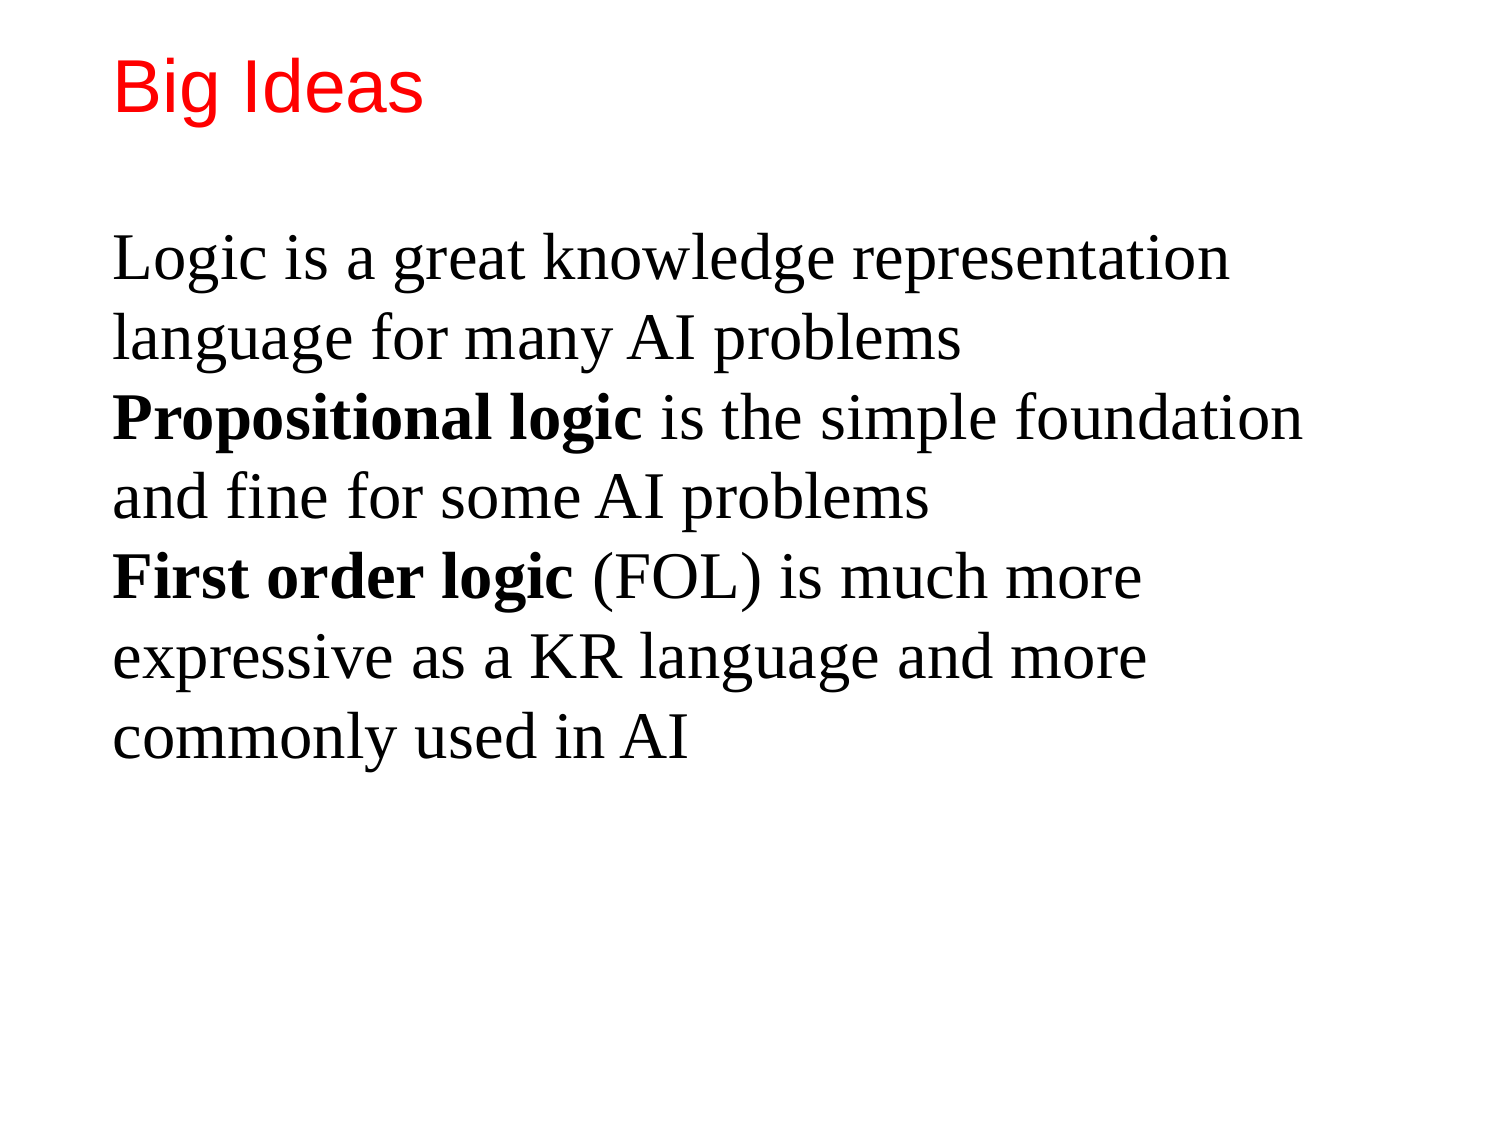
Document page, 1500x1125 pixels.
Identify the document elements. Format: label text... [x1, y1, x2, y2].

title Big Ideas [112, 37, 1388, 175]
list Logic is a great knowledge representation language for many AI problems Propositional logic is the simple foundation and fine for some AI problems First order logic (FOL) is much more expressive as a KR language and more commonly used in AI [112, 212, 1388, 1013]
